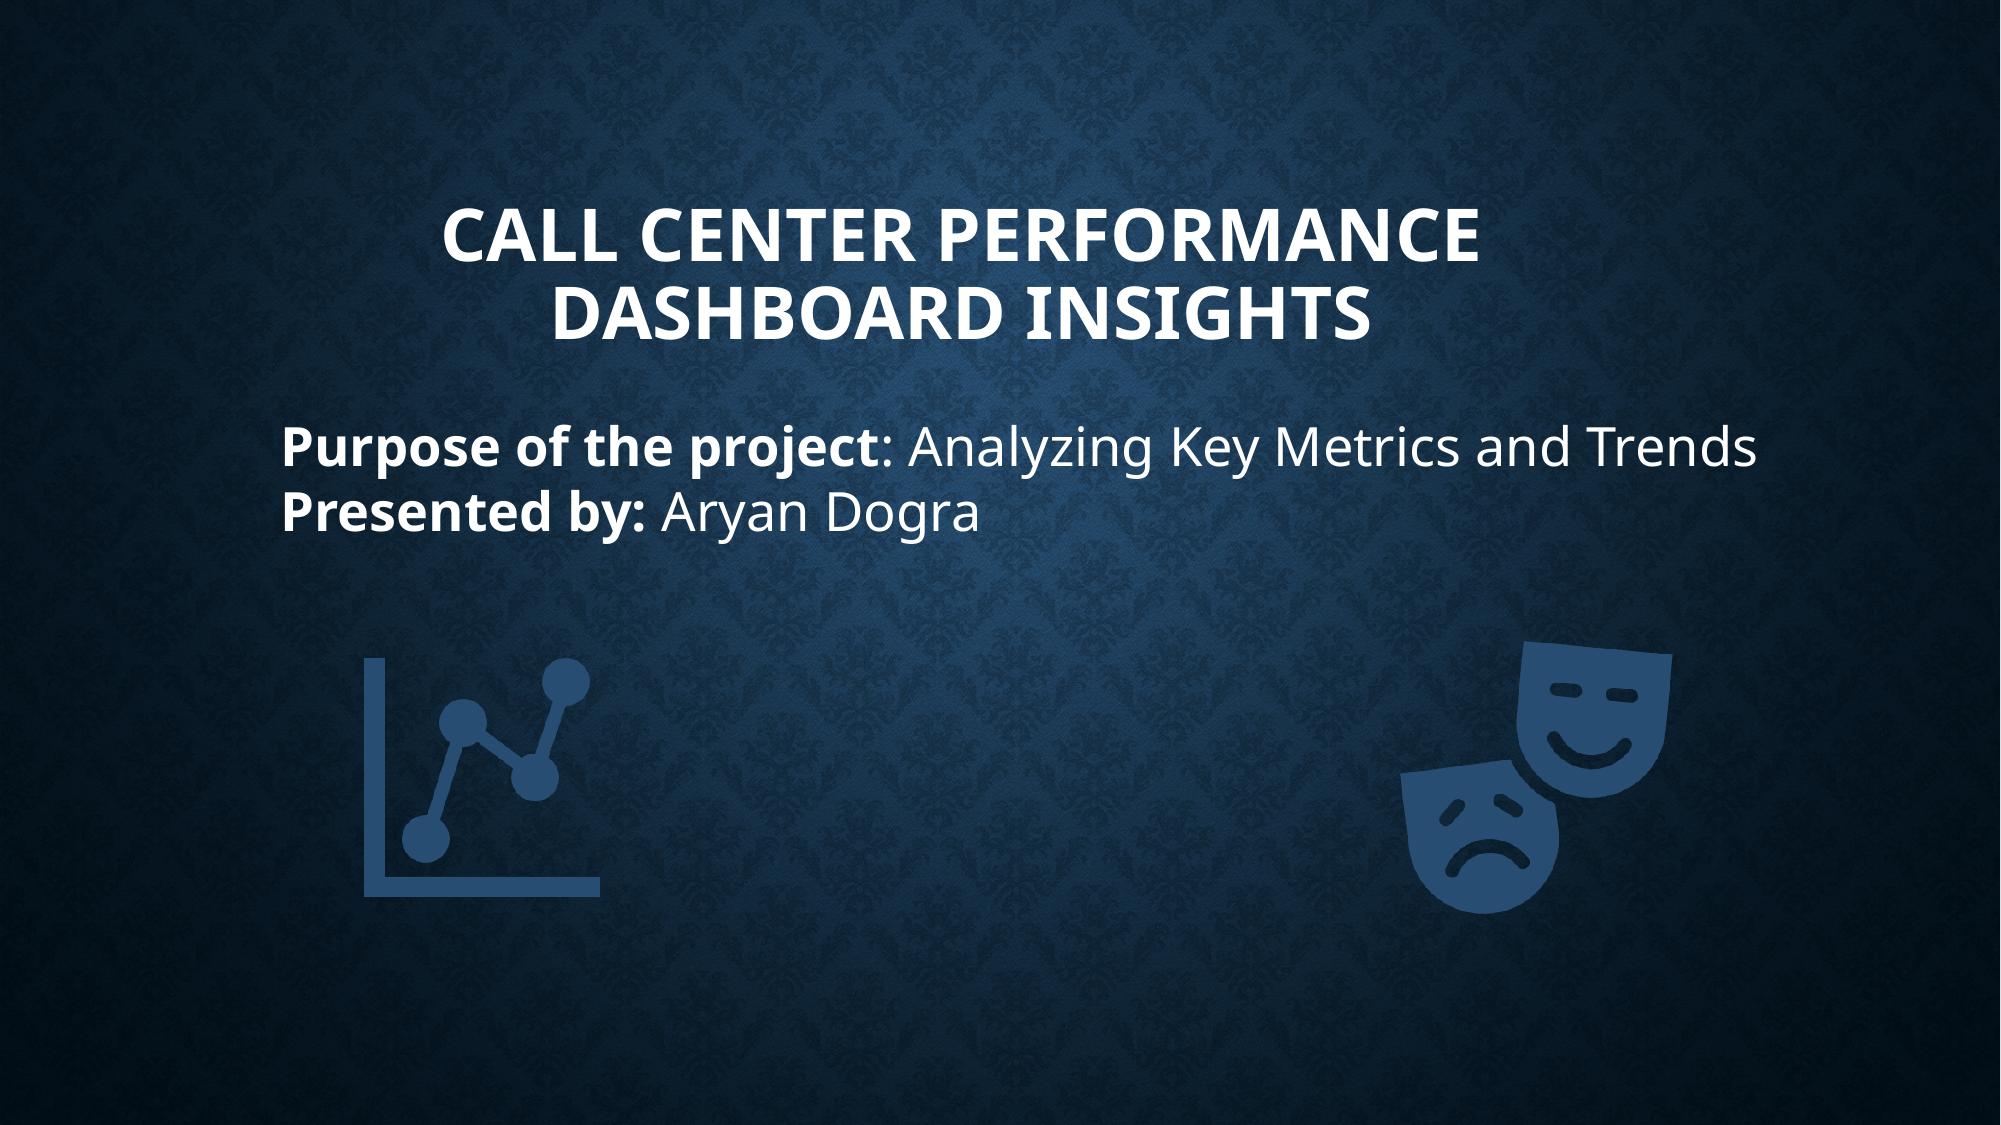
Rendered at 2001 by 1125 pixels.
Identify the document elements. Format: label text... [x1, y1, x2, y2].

title Call Center Performance Dashboard Insights [223, 134, 1700, 364]
text_box Purpose of the project: Analyzing Key Metrics and Trends Presented by: Aryan Dogra [265, 405, 1793, 550]
picture [315, 613, 645, 942]
picture [1372, 613, 1701, 942]
